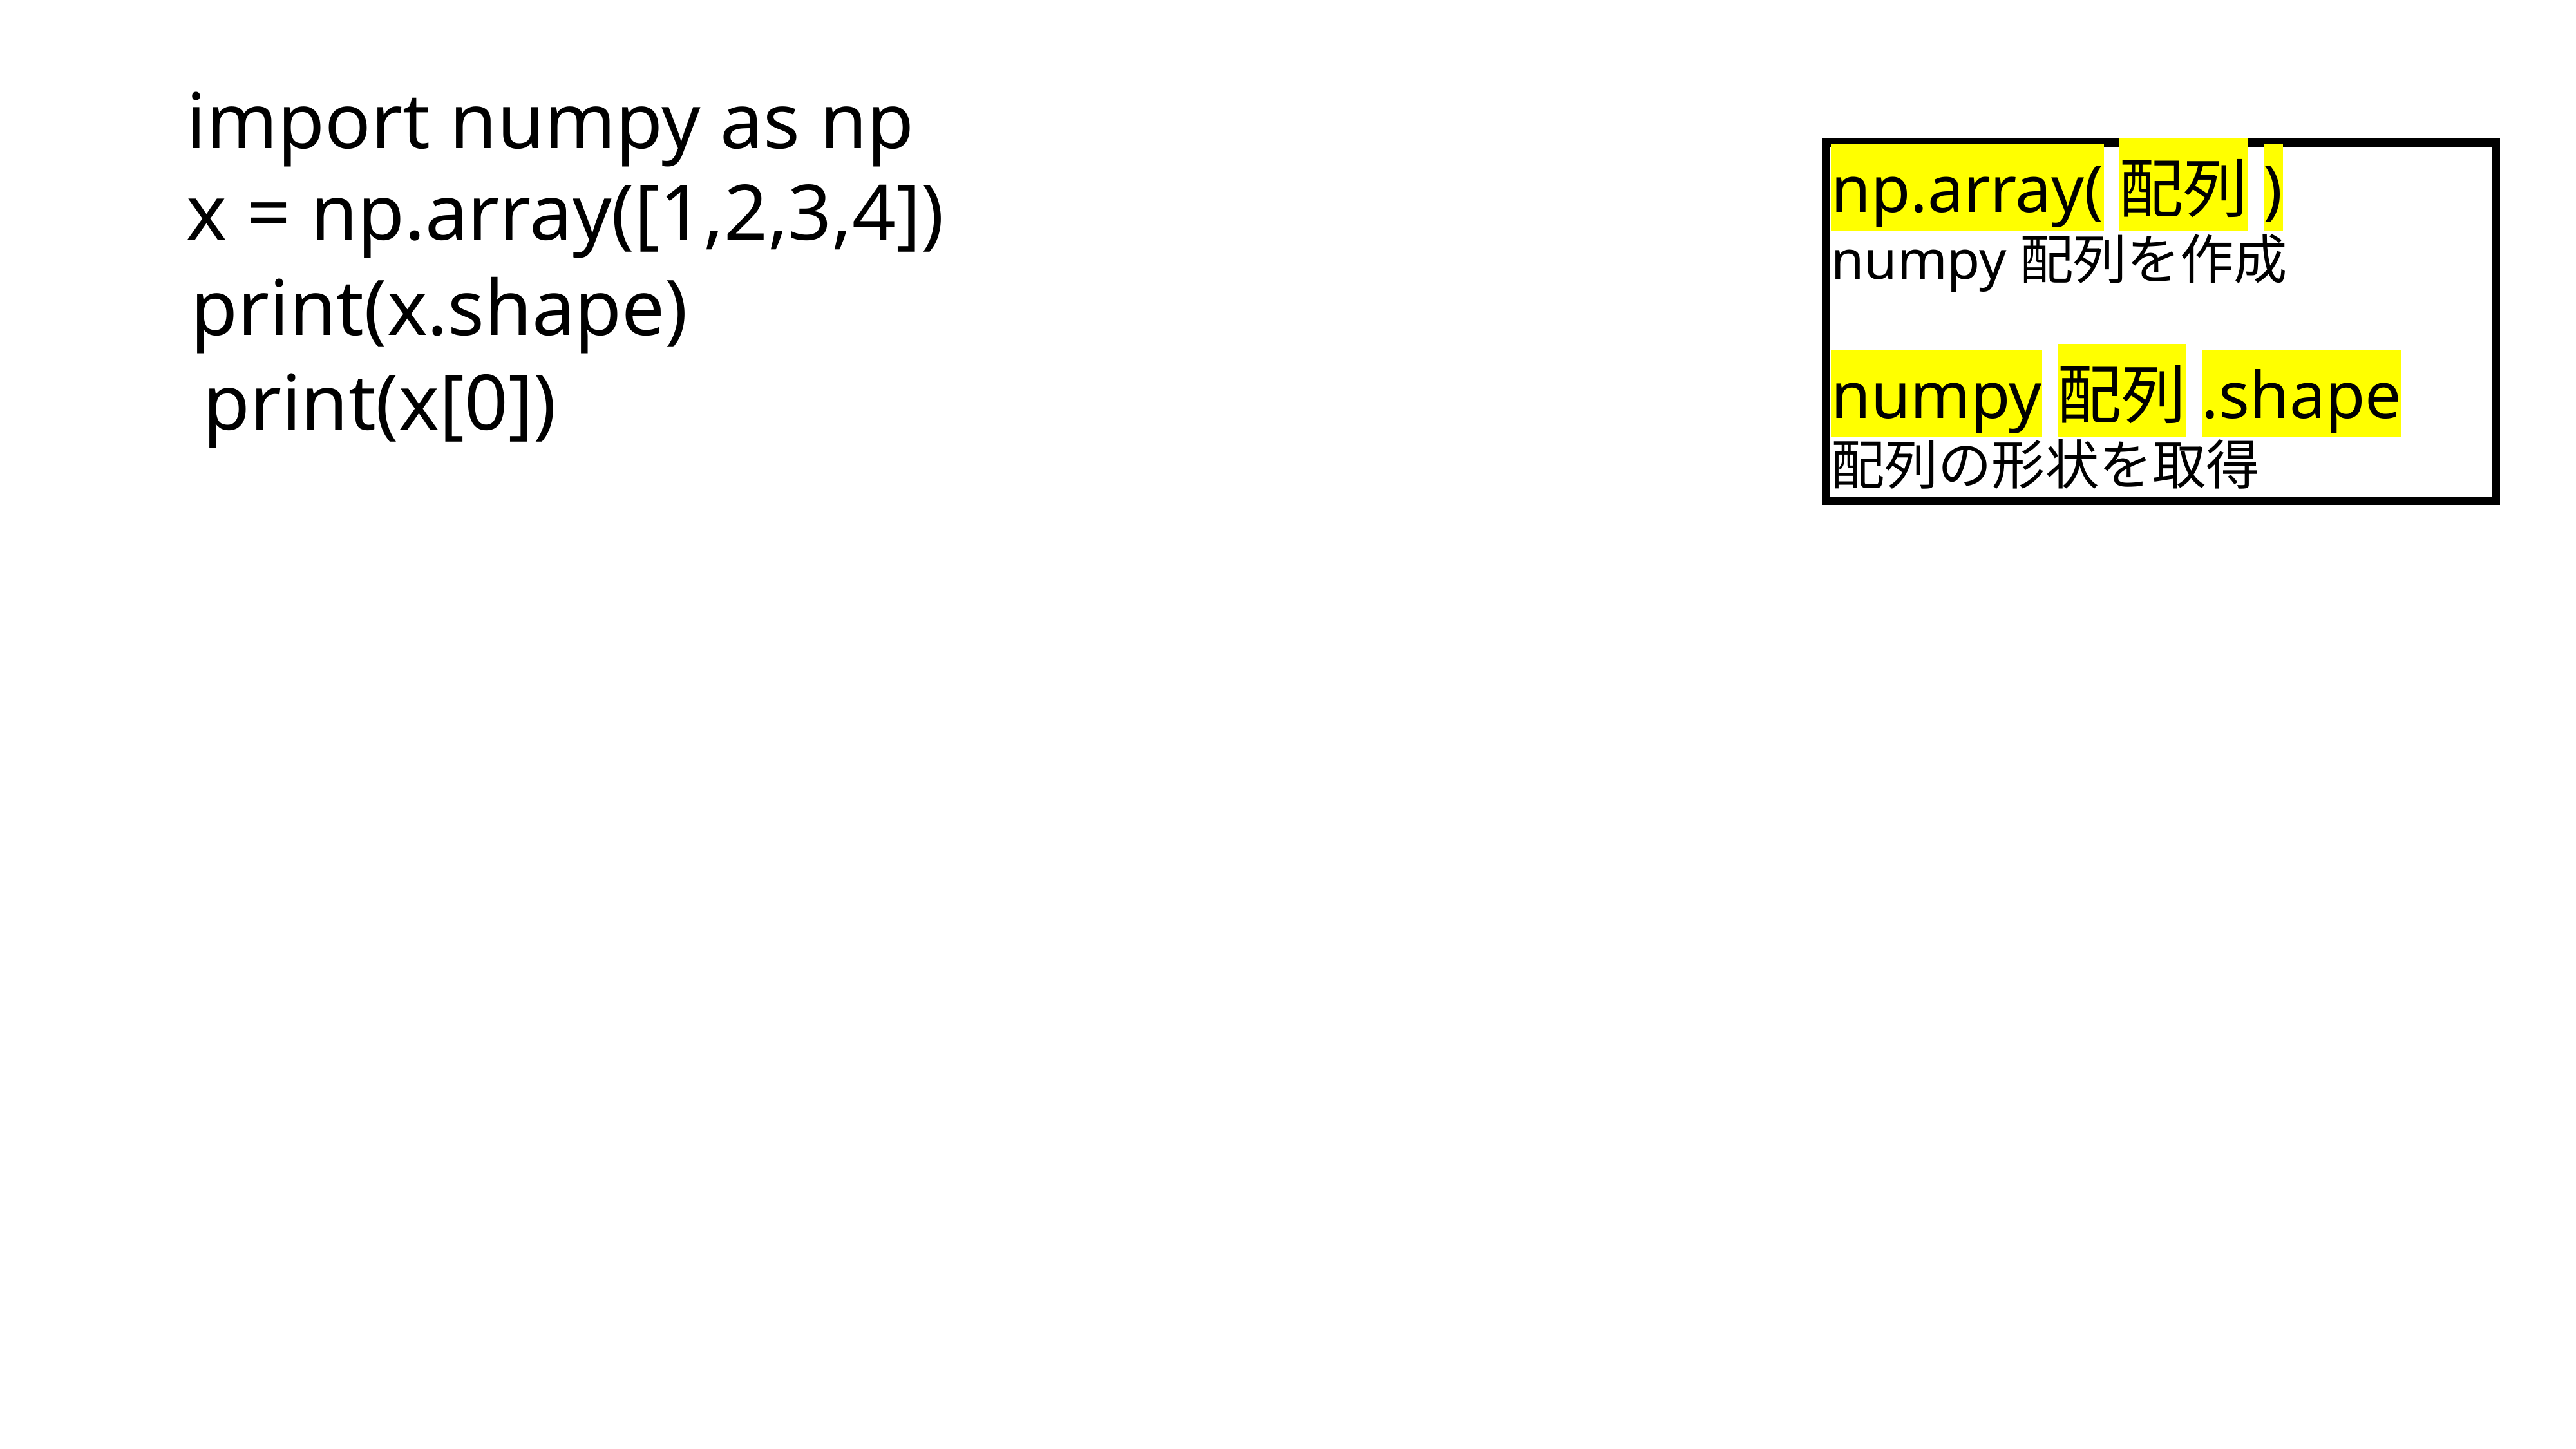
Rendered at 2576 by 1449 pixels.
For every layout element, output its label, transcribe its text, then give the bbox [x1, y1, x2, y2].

text_box import numpy as np x = np.array([1,2,3,4]) [181, 66, 951, 261]
text_box print(x[0]) [197, 356, 657, 451]
text_box print(x.shape) [185, 253, 789, 356]
text_box np.array(配列) numpy配列を作成 numpy配列.shape 配列の形状を取得 [1826, 142, 2497, 501]
